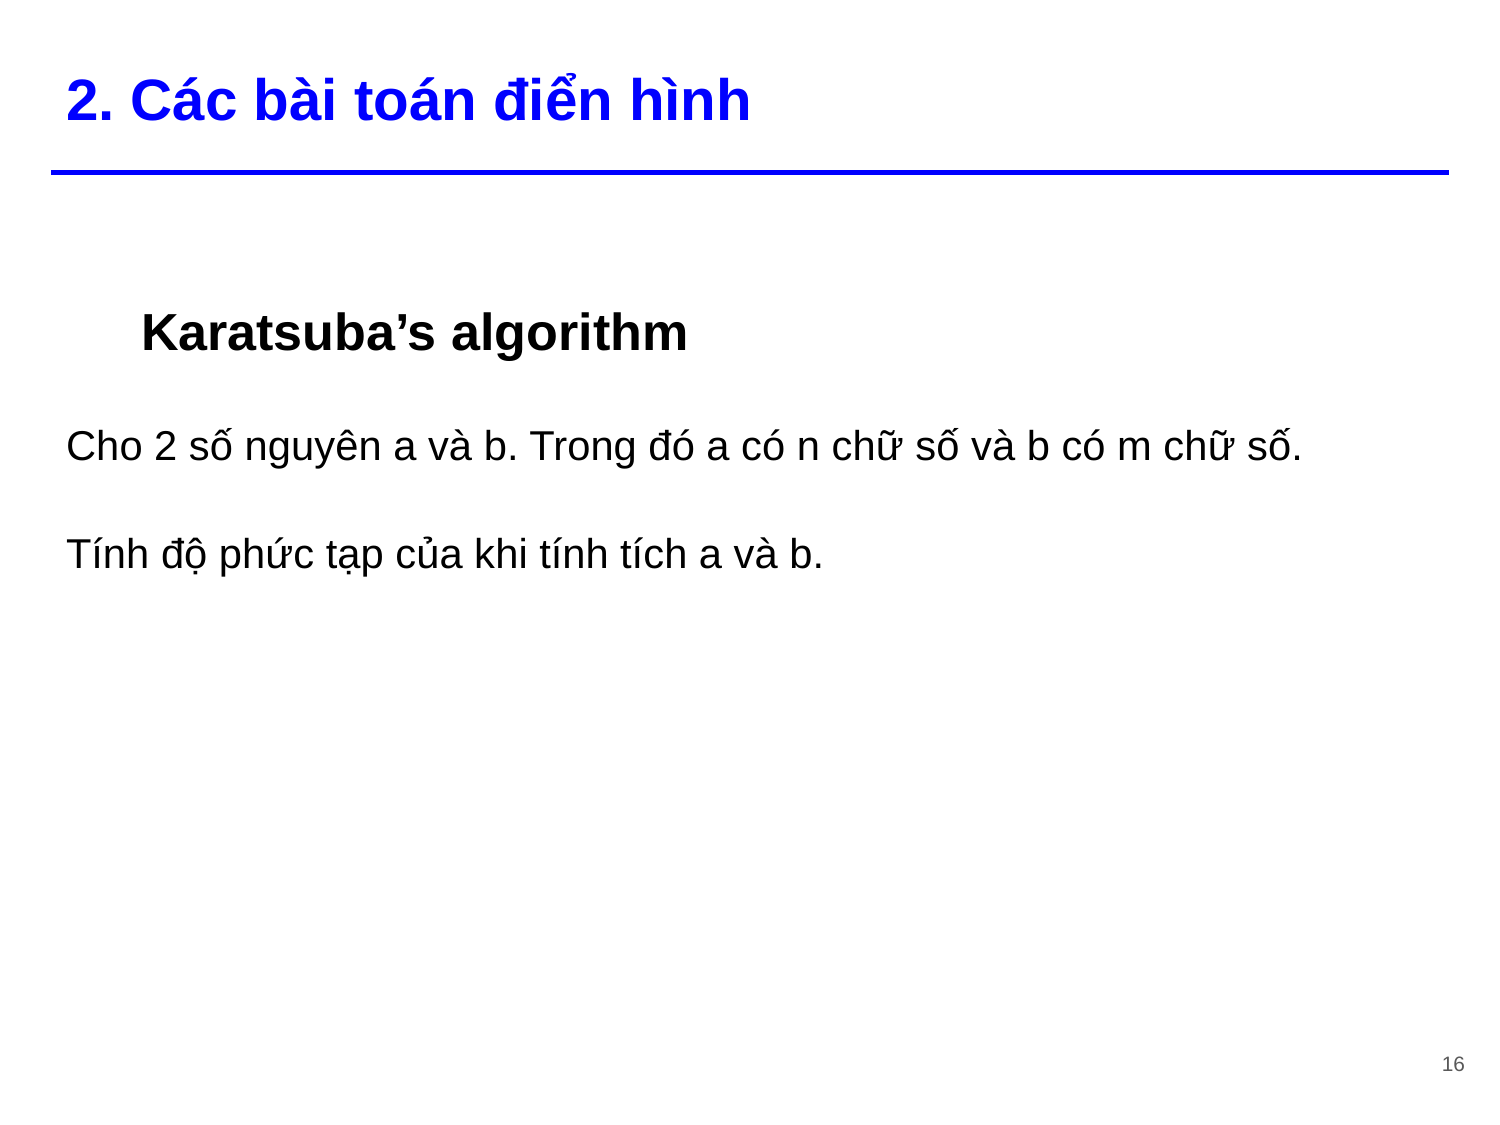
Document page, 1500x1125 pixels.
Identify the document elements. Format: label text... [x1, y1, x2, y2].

slide_number 16 [1389, 1019, 1480, 1106]
list Karatsuba’s algorithm Cho 2 số nguyên a và b. Trong đó a có n chữ số và b có m chữ số. Tính độ phức tạp của khi tính tích a và b. [51, 252, 1449, 1000]
title 2. Các bài toán điển hình [51, 47, 1449, 173]
